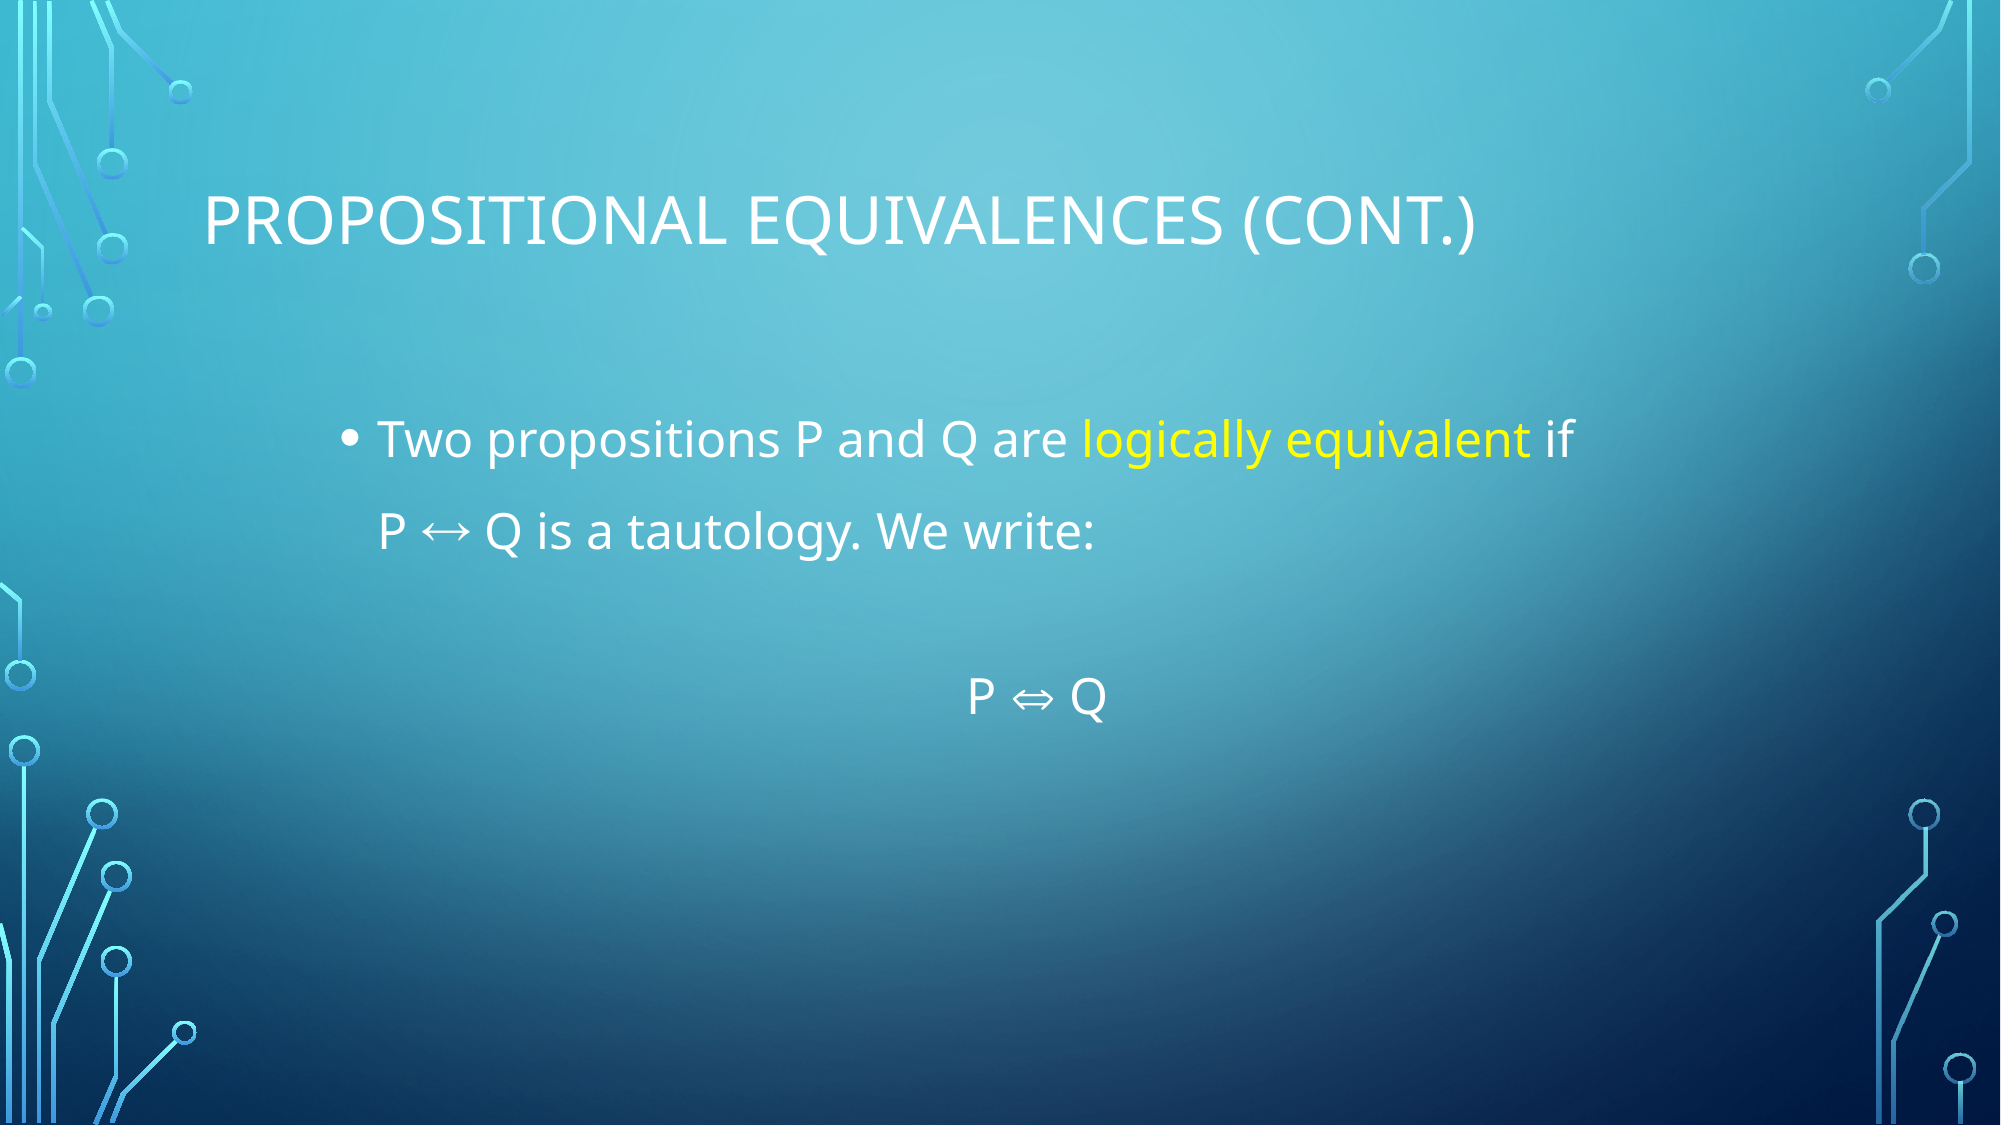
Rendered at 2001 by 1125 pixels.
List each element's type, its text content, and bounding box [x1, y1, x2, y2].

list Two propositions P and Q are logically equivalent if P  Q is a tautology. We write: P  Q [324, 387, 1750, 1050]
title Propositional Equivalences (cont.) [187, 101, 1813, 344]
